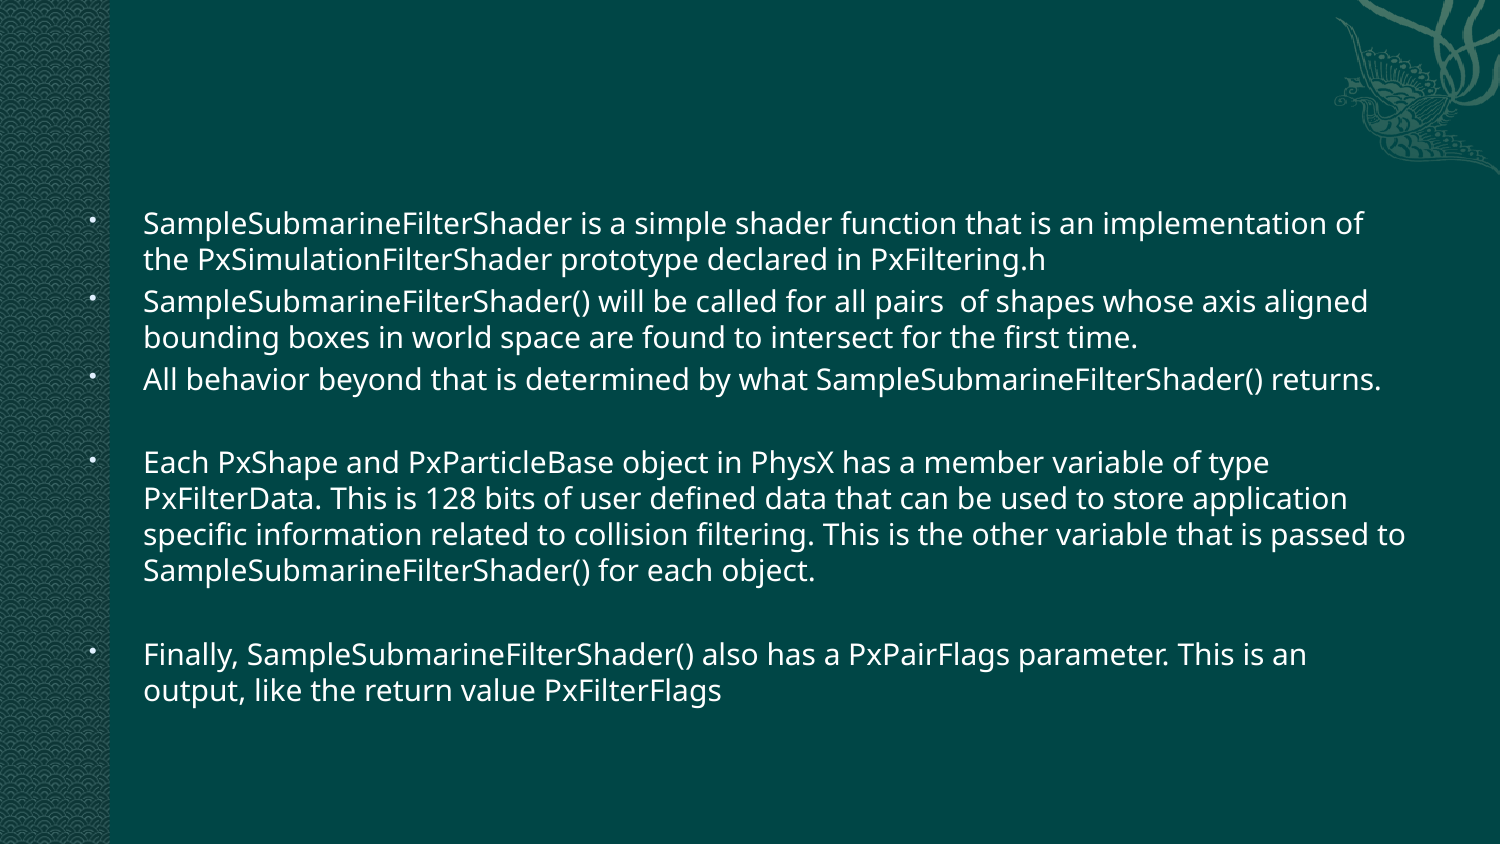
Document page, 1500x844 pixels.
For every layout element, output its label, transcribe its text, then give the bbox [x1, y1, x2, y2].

list SampleSubmarineFilterShader is a simple shader function that is an implementation of the PxSimulationFilterShader prototype declared in PxFiltering.h SampleSubmarineFilterShader() will be called for all pairs of shapes whose axis aligned bounding boxes in world space are found to intersect for the first time. All behavior beyond that is determined by what SampleSubmarineFilterShader() returns. Each PxShape and PxParticleBase object in PhysX has a member variable of type PxFilterData. This is 128 bits of user defined data that can be used to store application specific information related to collision filtering. This is the other variable that is passed to SampleSubmarineFilterShader() for each object. Finally, SampleSubmarineFilterShader() also has a PxPairFlags parameter. This is an output, like the return value PxFilterFlags [75, 196, 1425, 754]
picture [0, 0, 110, 844]
